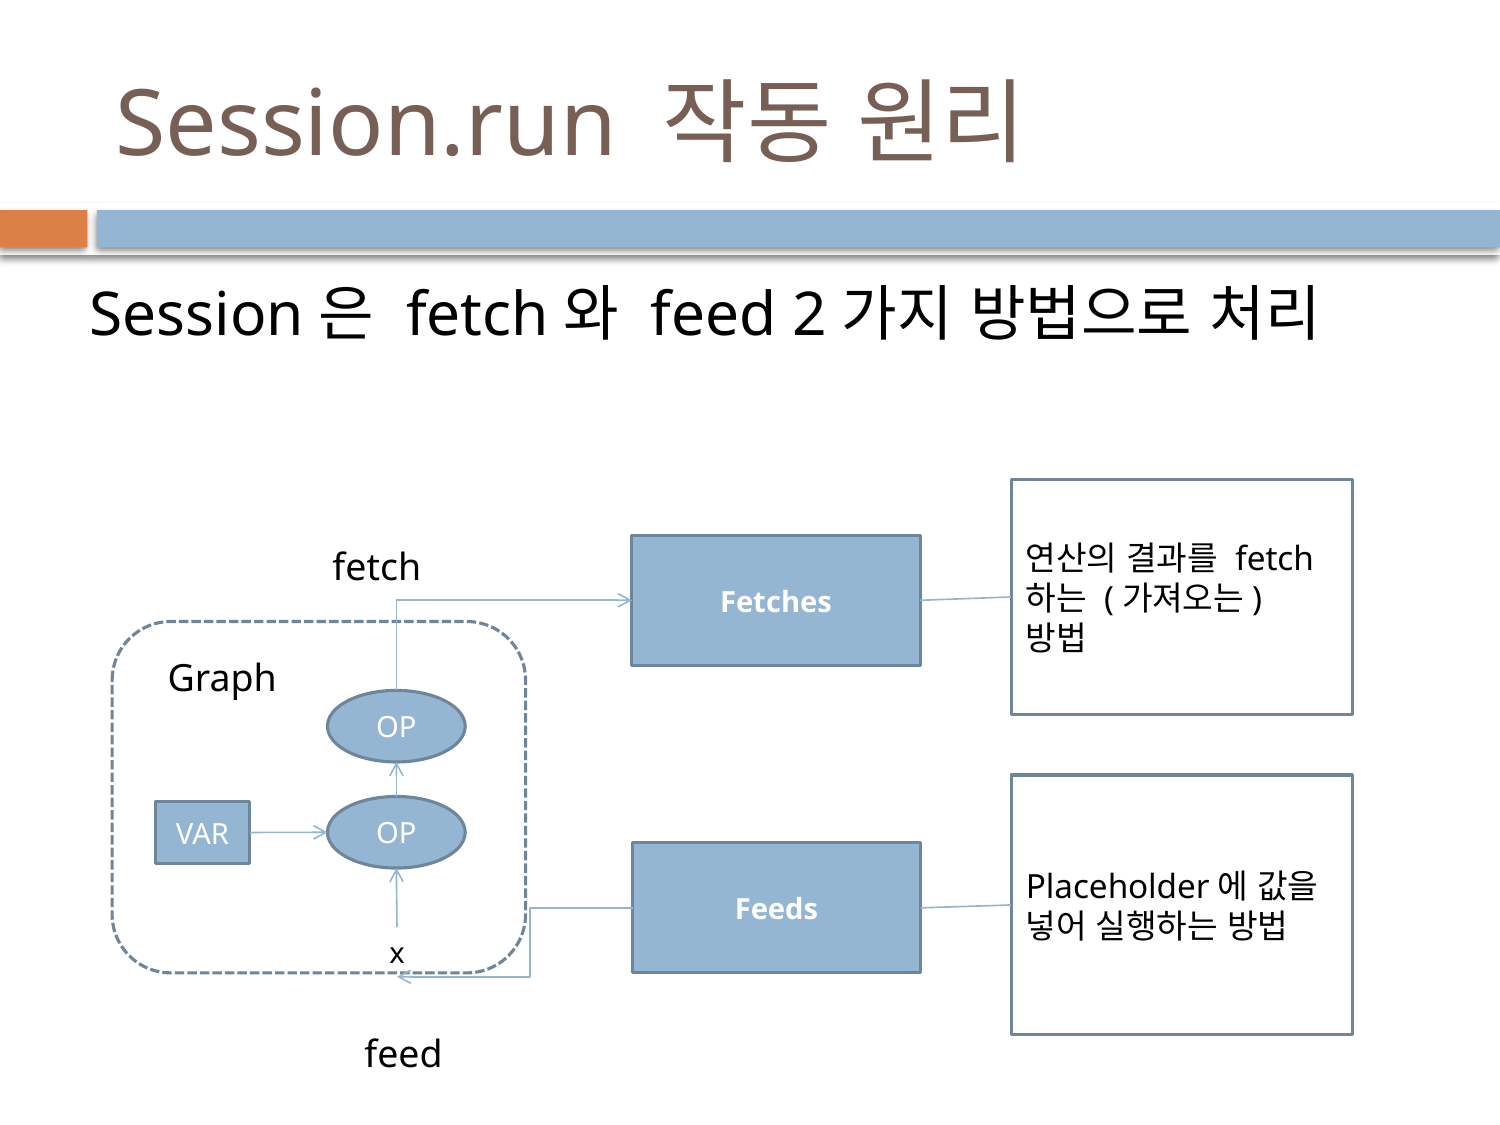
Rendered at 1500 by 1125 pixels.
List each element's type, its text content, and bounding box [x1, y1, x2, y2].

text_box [396, 907, 634, 965]
text_box feed [315, 1023, 492, 1083]
title Session.run 작동 원리 [100, 37, 1438, 200]
list Session은 fetch와 feed 2가지 방법으로 처리 [75, 267, 1425, 463]
text_box fetch [288, 535, 462, 596]
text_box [468, 527, 560, 764]
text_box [631, 479, 1353, 1036]
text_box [111, 621, 526, 974]
